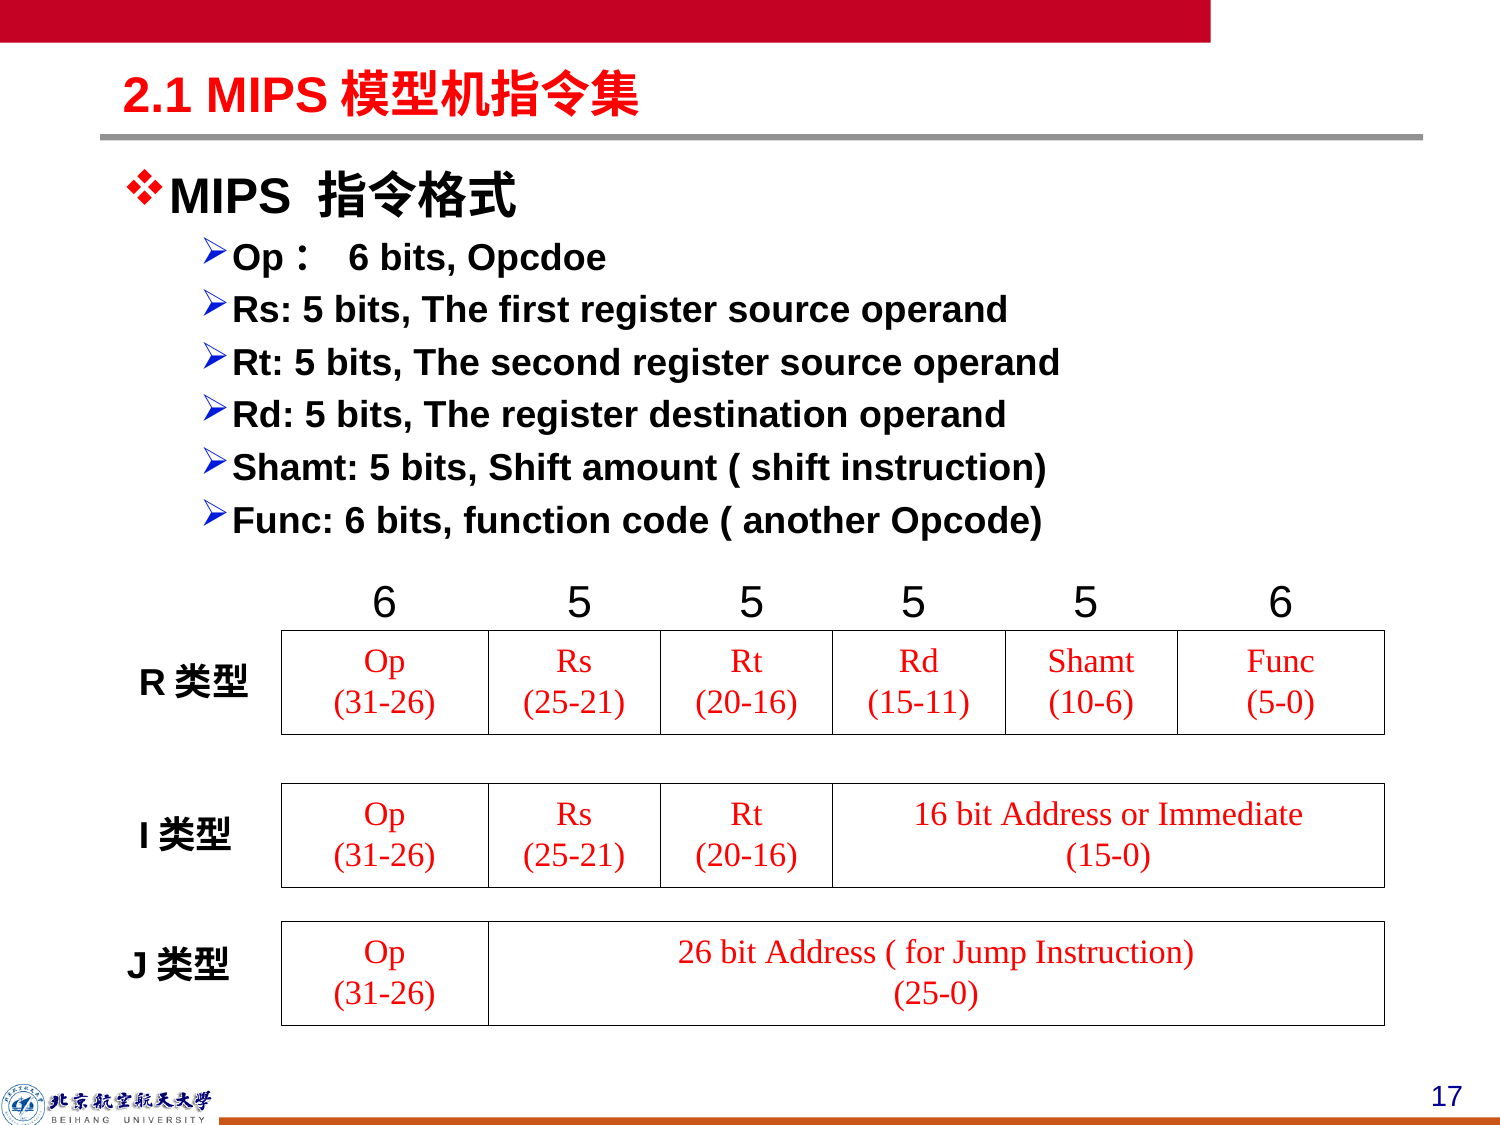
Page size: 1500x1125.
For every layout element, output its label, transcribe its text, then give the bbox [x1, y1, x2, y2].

list MIPS 指令格式 Op： 6 bits, Opcdoe Rs: 5 bits, The first register source operand Rt: 5 bits, The second register source operand Rd: 5 bits, The register destination operand Shamt: 5 bits, Shift amount ( shift instruction) Func: 6 bits, function code ( another Opcode) [111, 159, 1342, 552]
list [277, 574, 1389, 1030]
picture [0, 1082, 219, 1125]
title 2.1 MIPS模型机指令集 [111, 65, 976, 128]
text_box I类型 [123, 810, 272, 864]
text_box J类型 [112, 940, 272, 994]
text_box R类型 [123, 656, 272, 710]
